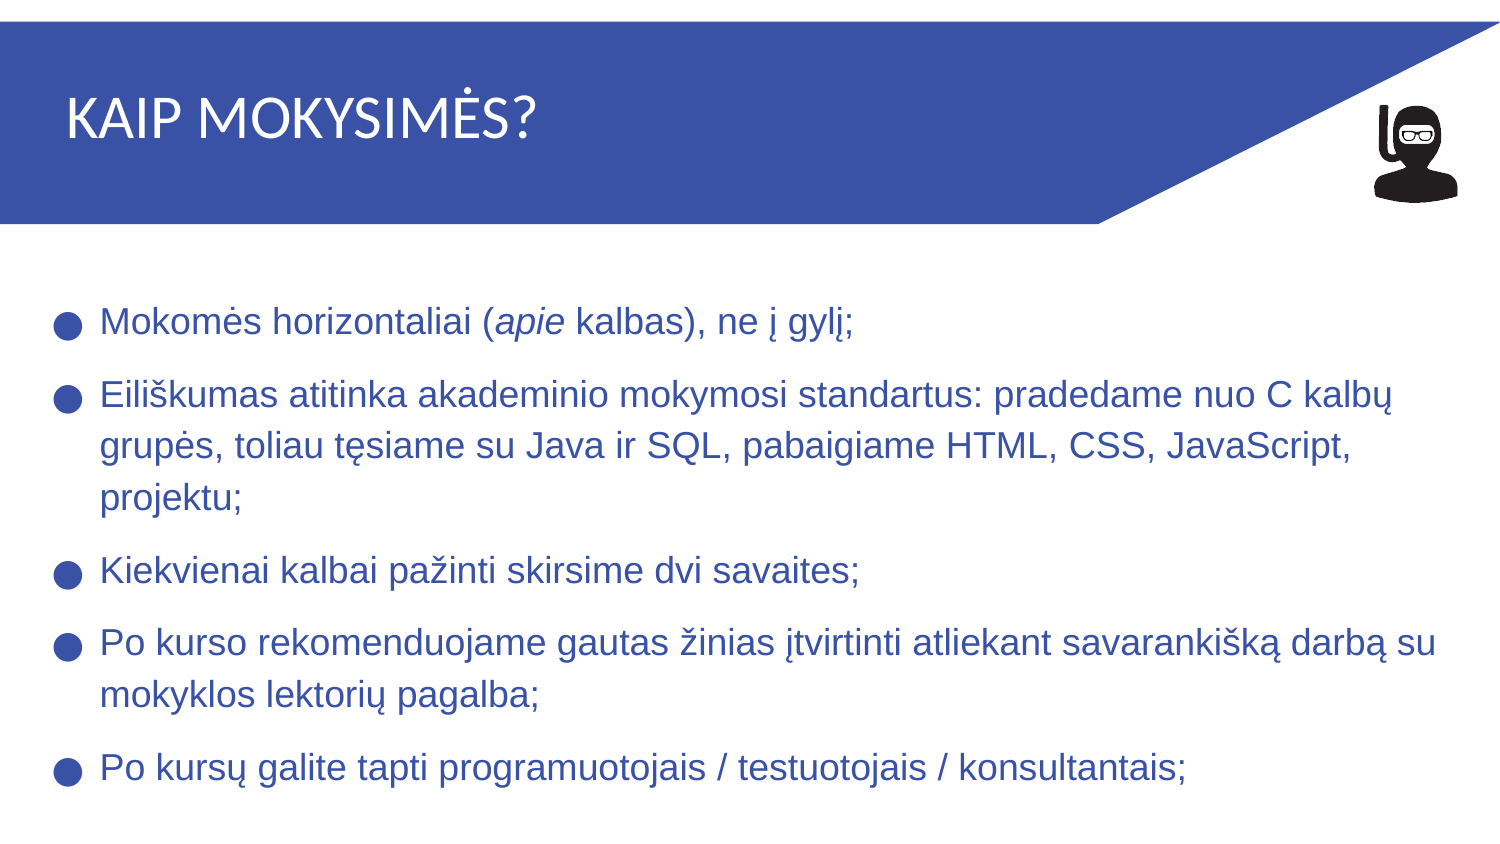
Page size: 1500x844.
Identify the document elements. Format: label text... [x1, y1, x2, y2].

title KAIP MOKYSIMĖS? [51, 72, 1091, 167]
text_box Mokomės horizontaliai (apie kalbas), ne į gylį; Eiliškumas atitinka akademinio mokymosi standartus: pradedame nuo C kalbų grupės, toliau tęsiame su Java ir SQL, pabaigiame HTML, CSS, JavaScript, projektu; Kiekvienai kalbai pažinti skirsime dvi savaites; Po kurso rekomenduojame gautas žinias įtvirtinti atliekant savarankišką darbą su mokyklos lektorių pagalba; Po kursų galite tapti programuotojais / testuotojais / konsultantais; [0, 275, 1500, 834]
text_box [1096, 23, 1500, 227]
